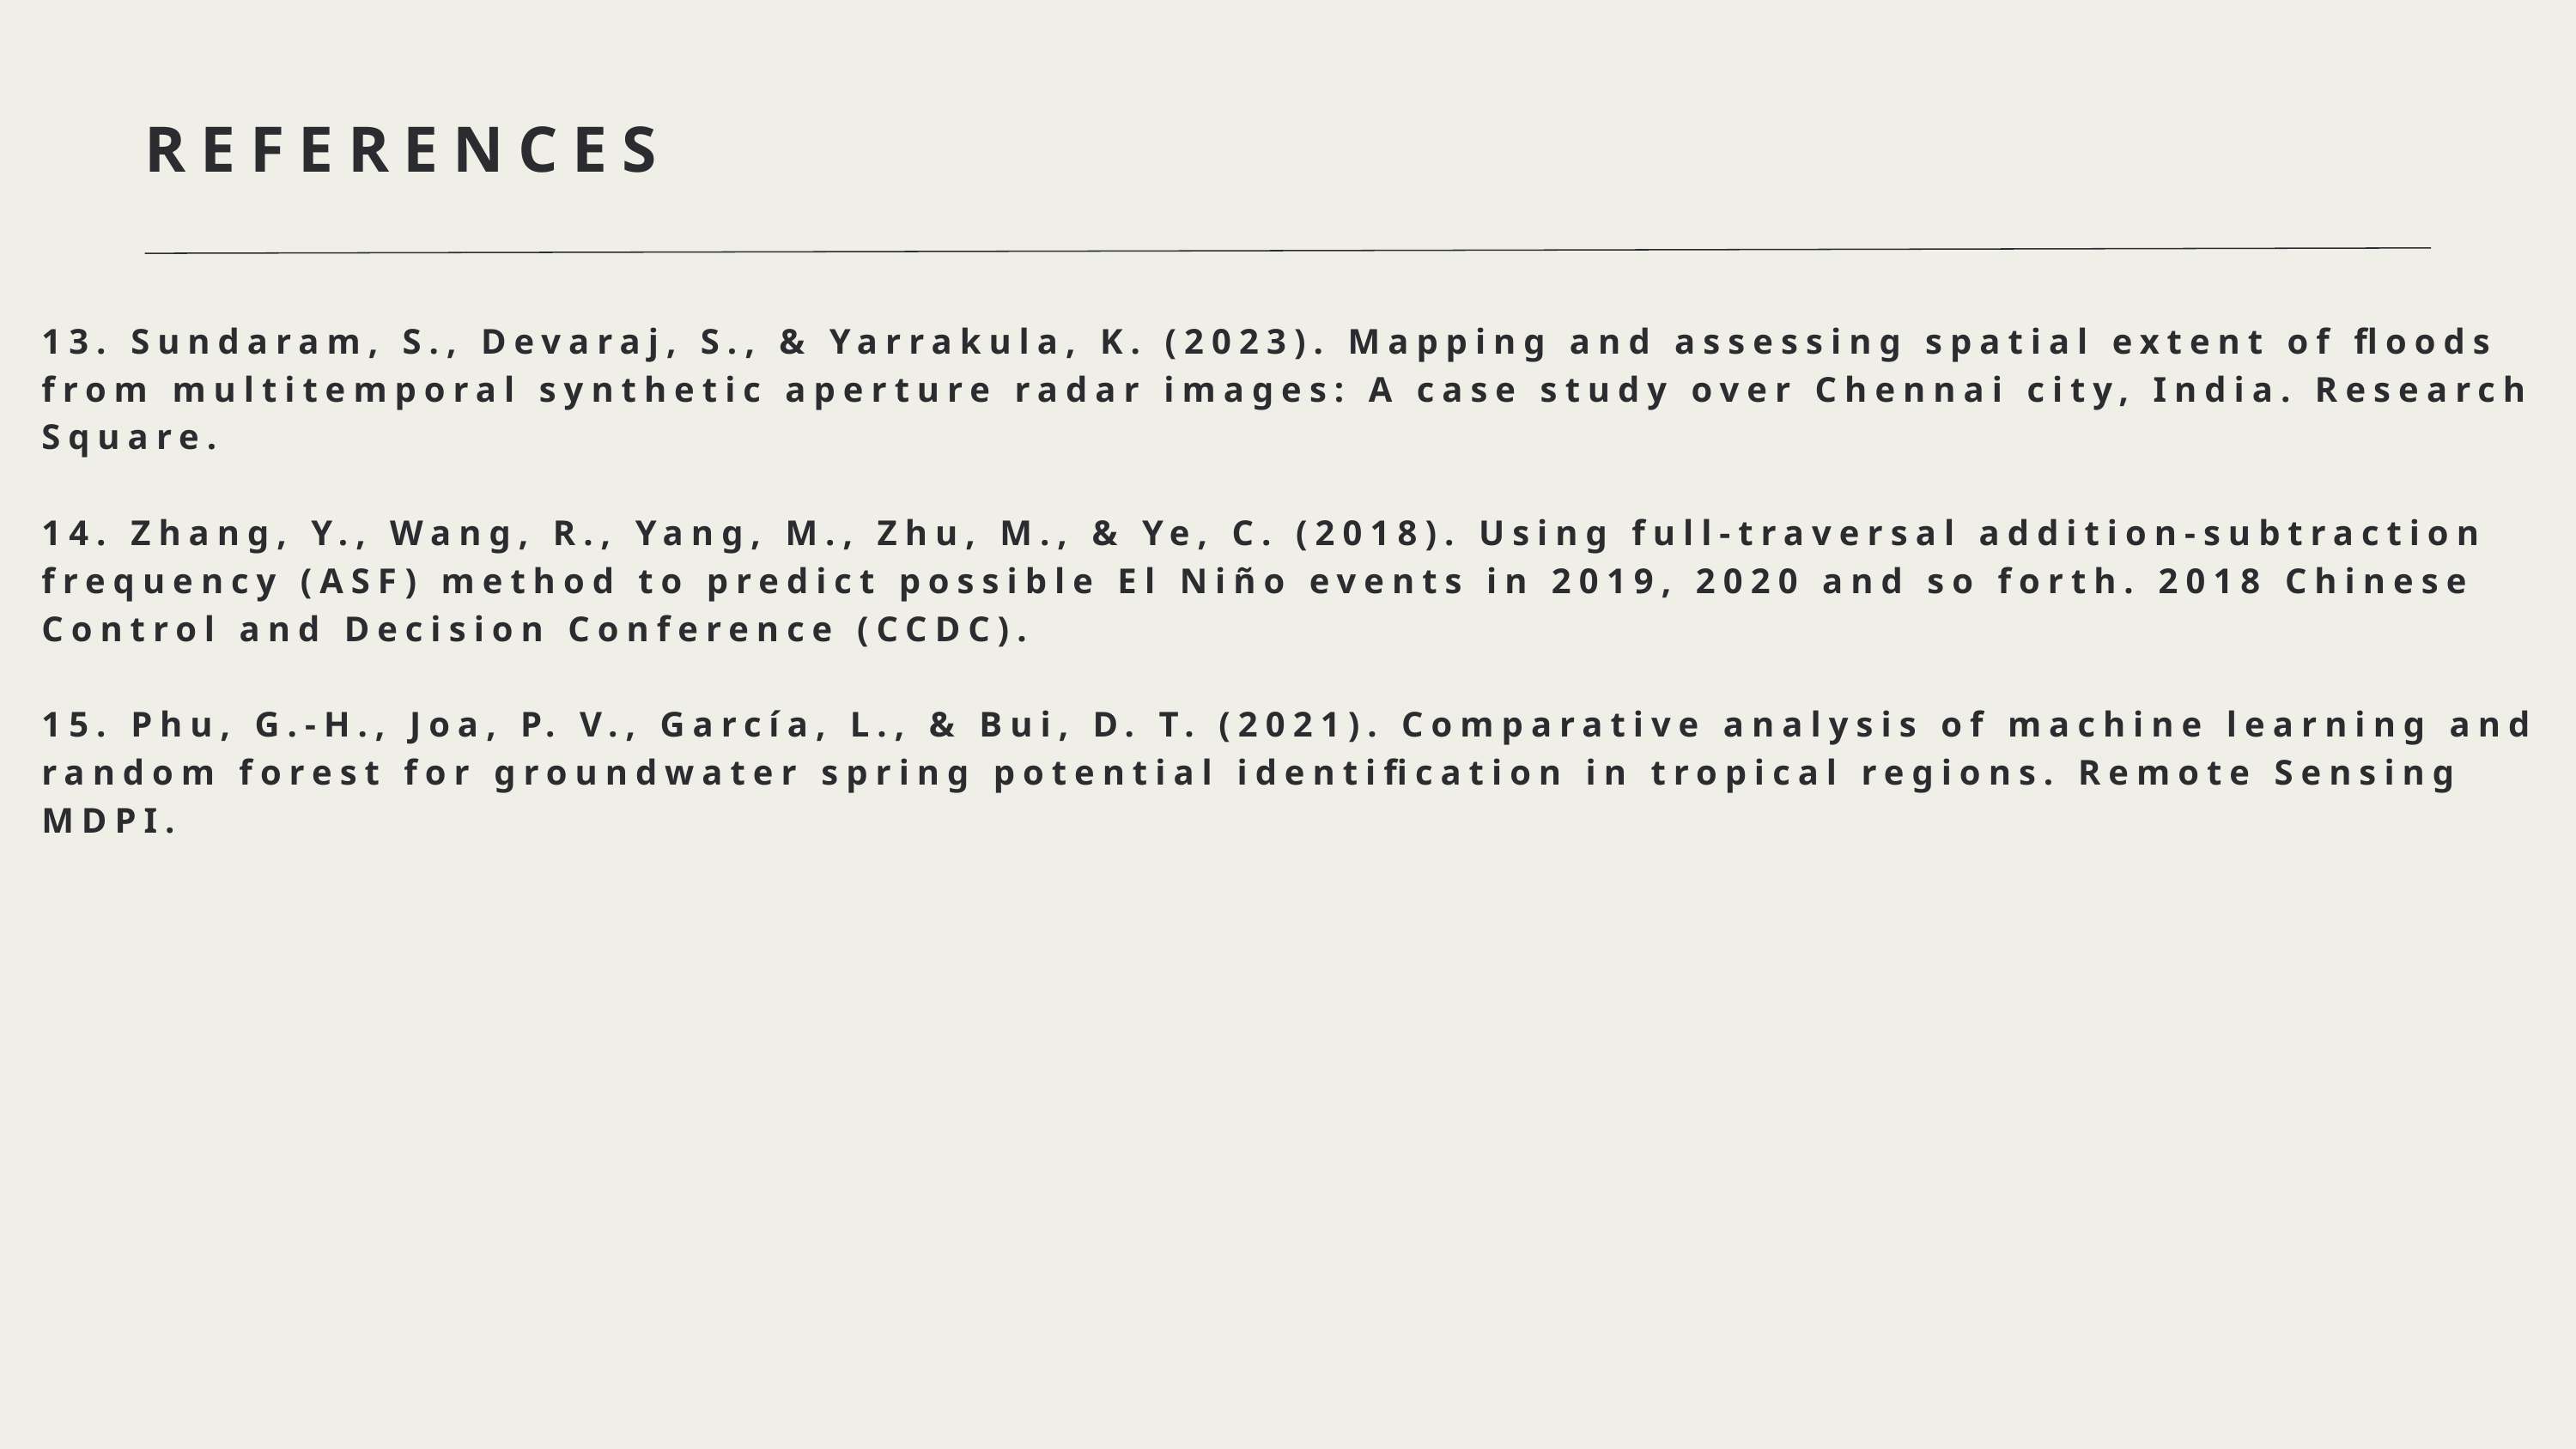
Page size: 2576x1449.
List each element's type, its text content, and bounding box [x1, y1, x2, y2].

text_box REFERENCES [144, 96, 2432, 185]
text_box 13. Sundaram, S., Devaraj, S., & Yarrakula, K. (2023). Mapping and assessing spatial extent of floods from multitemporal synthetic aperture radar images: A case study over Chennai city, India. Research Square. 14. Zhang, Y., Wang, R., Yang, M., Zhu, M., & Ye, C. (2018). Using full-traversal addition-subtraction frequency (ASF) method to predict possible El Niño events in 2019, 2020 and so forth. 2018 Chinese Control and Decision Conference (CCDC). 15. Phu, G.-H., Joa, P. V., García, L., & Bui, D. T. (2021). Comparative analysis of machine learning and random forest for groundwater spring potential identification in tropical regions. Remote Sensing MDPI. [41, 312, 2576, 888]
